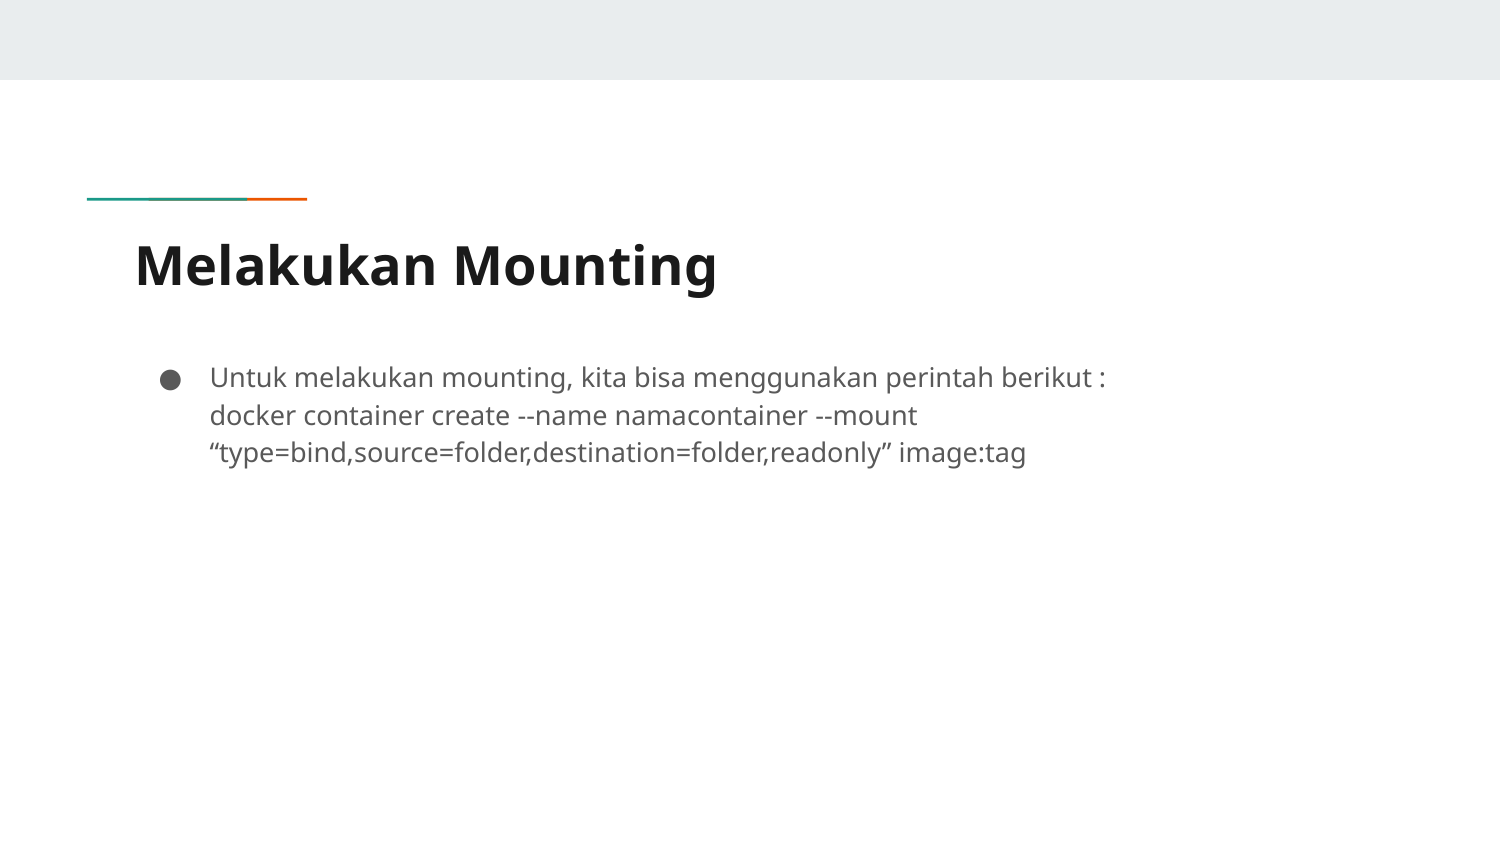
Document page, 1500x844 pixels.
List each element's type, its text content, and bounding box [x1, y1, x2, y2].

title Melakukan Mounting [119, 216, 1381, 305]
list Untuk melakukan mounting, kita bisa menggunakan perintah berikut : docker container create --name namacontainer --mount “type=bind,source=folder,destination=folder,readonly” image:tag [119, 341, 1381, 712]
